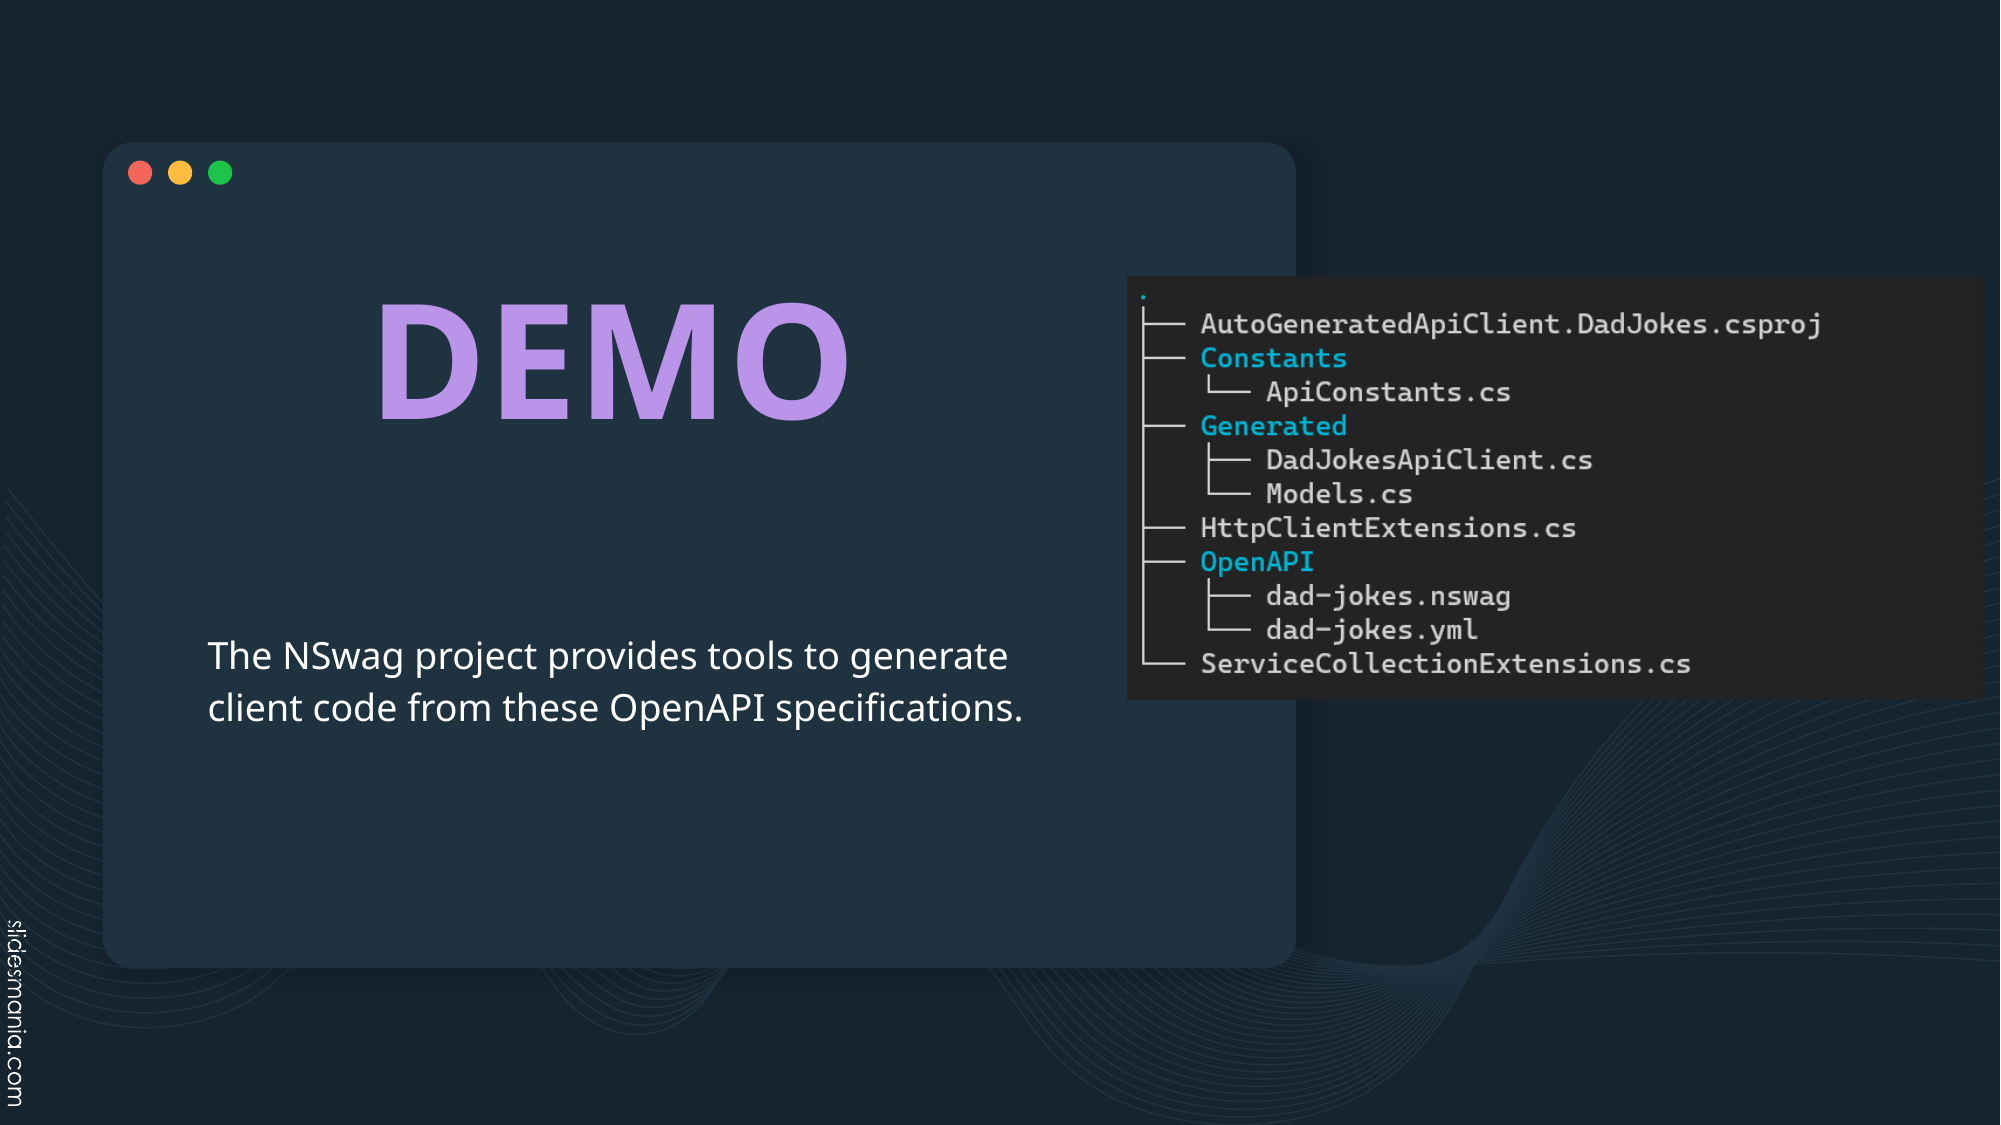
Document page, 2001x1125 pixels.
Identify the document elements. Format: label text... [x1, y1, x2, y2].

title DEMO [127, 276, 1098, 606]
text_box [102, 142, 1296, 969]
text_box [127, 160, 233, 185]
picture [1126, 276, 1983, 700]
list The NSwag project provides tools to generate client code from these OpenAPI specifications. [187, 605, 1061, 842]
